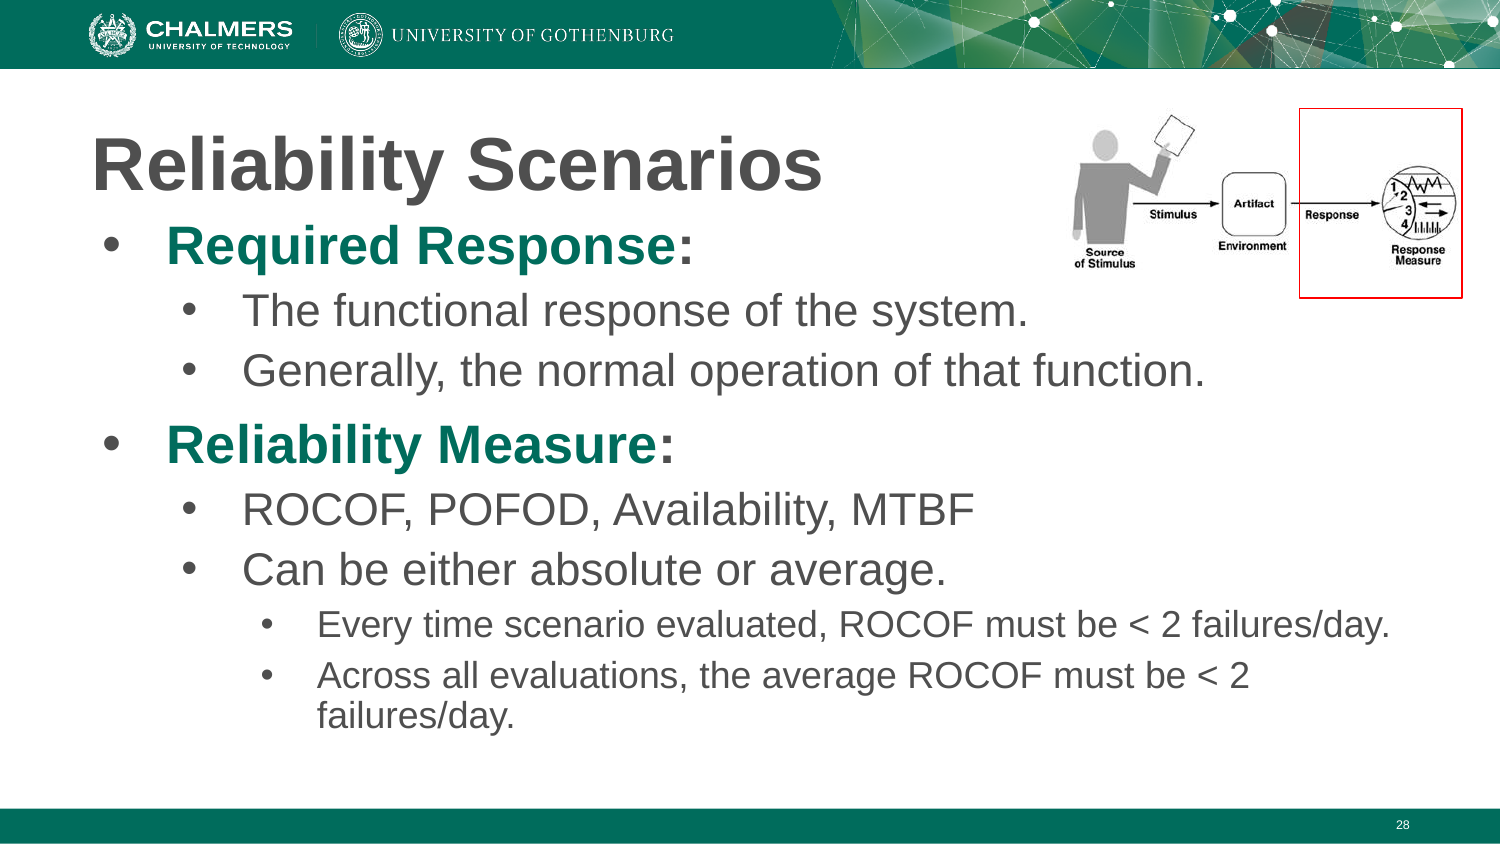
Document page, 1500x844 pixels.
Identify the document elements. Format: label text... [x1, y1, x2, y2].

picture [64, 0, 696, 85]
title Reliability Scenarios [76, 100, 1026, 210]
slide_number ‹#› [1074, 809, 1425, 844]
picture [1027, 100, 1488, 307]
picture [759, 0, 1500, 68]
list Required Response: The functional response of the system. Generally, the normal operation of that function. Reliability Measure: ROCOF, POFOD, Availability, MTBF Can be either absolute or average. Every time scenario evaluated, ROCOF must be < 2 failures/day. Across all evaluations, the average ROCOF must be < 2 failures/day. [76, 210, 1425, 782]
